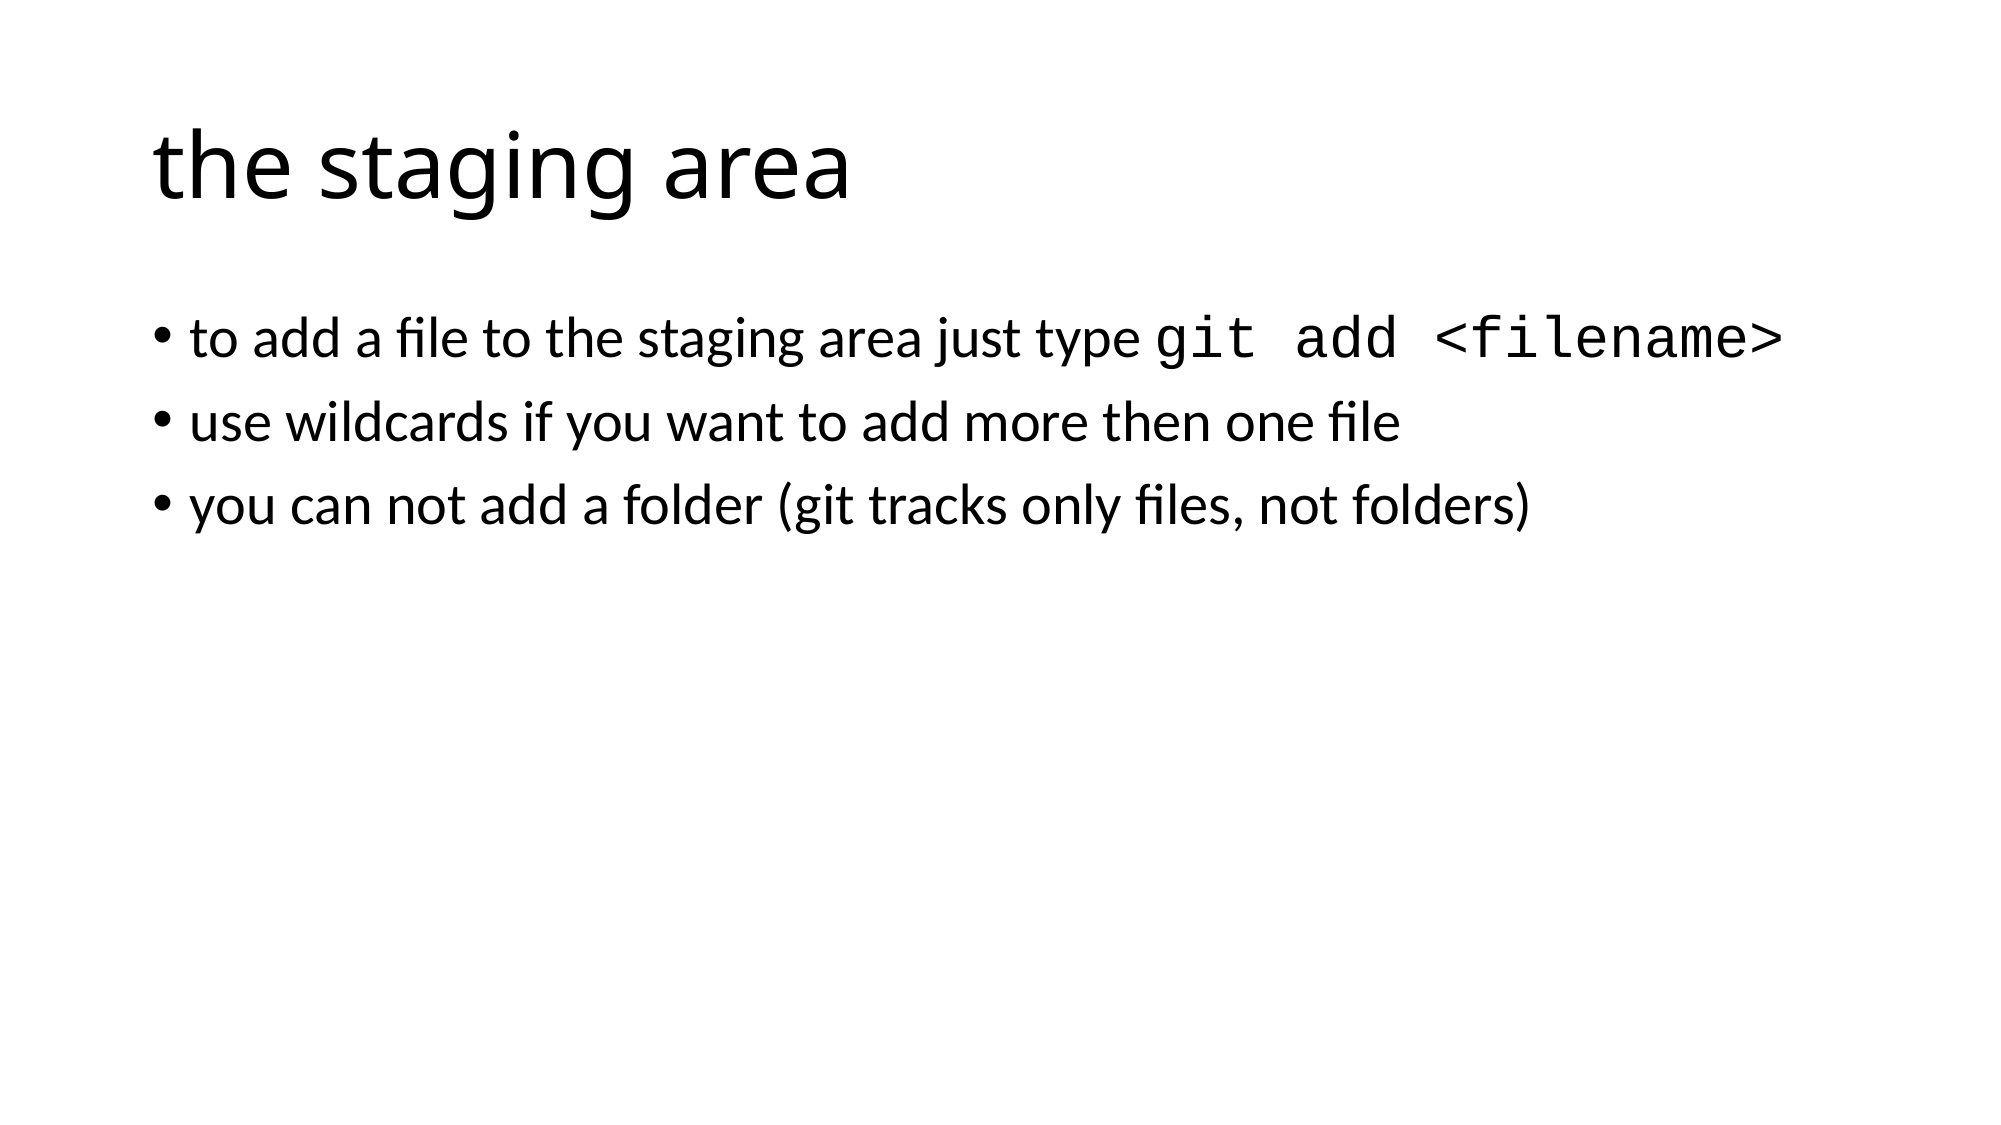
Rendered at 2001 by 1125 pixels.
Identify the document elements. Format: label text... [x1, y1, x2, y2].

list to add a file to the staging area just type git add <filename> use wildcards if you want to add more then one file you can not add a folder (git tracks only files, not folders) [137, 299, 1863, 1014]
title the staging area [137, 59, 1863, 278]
